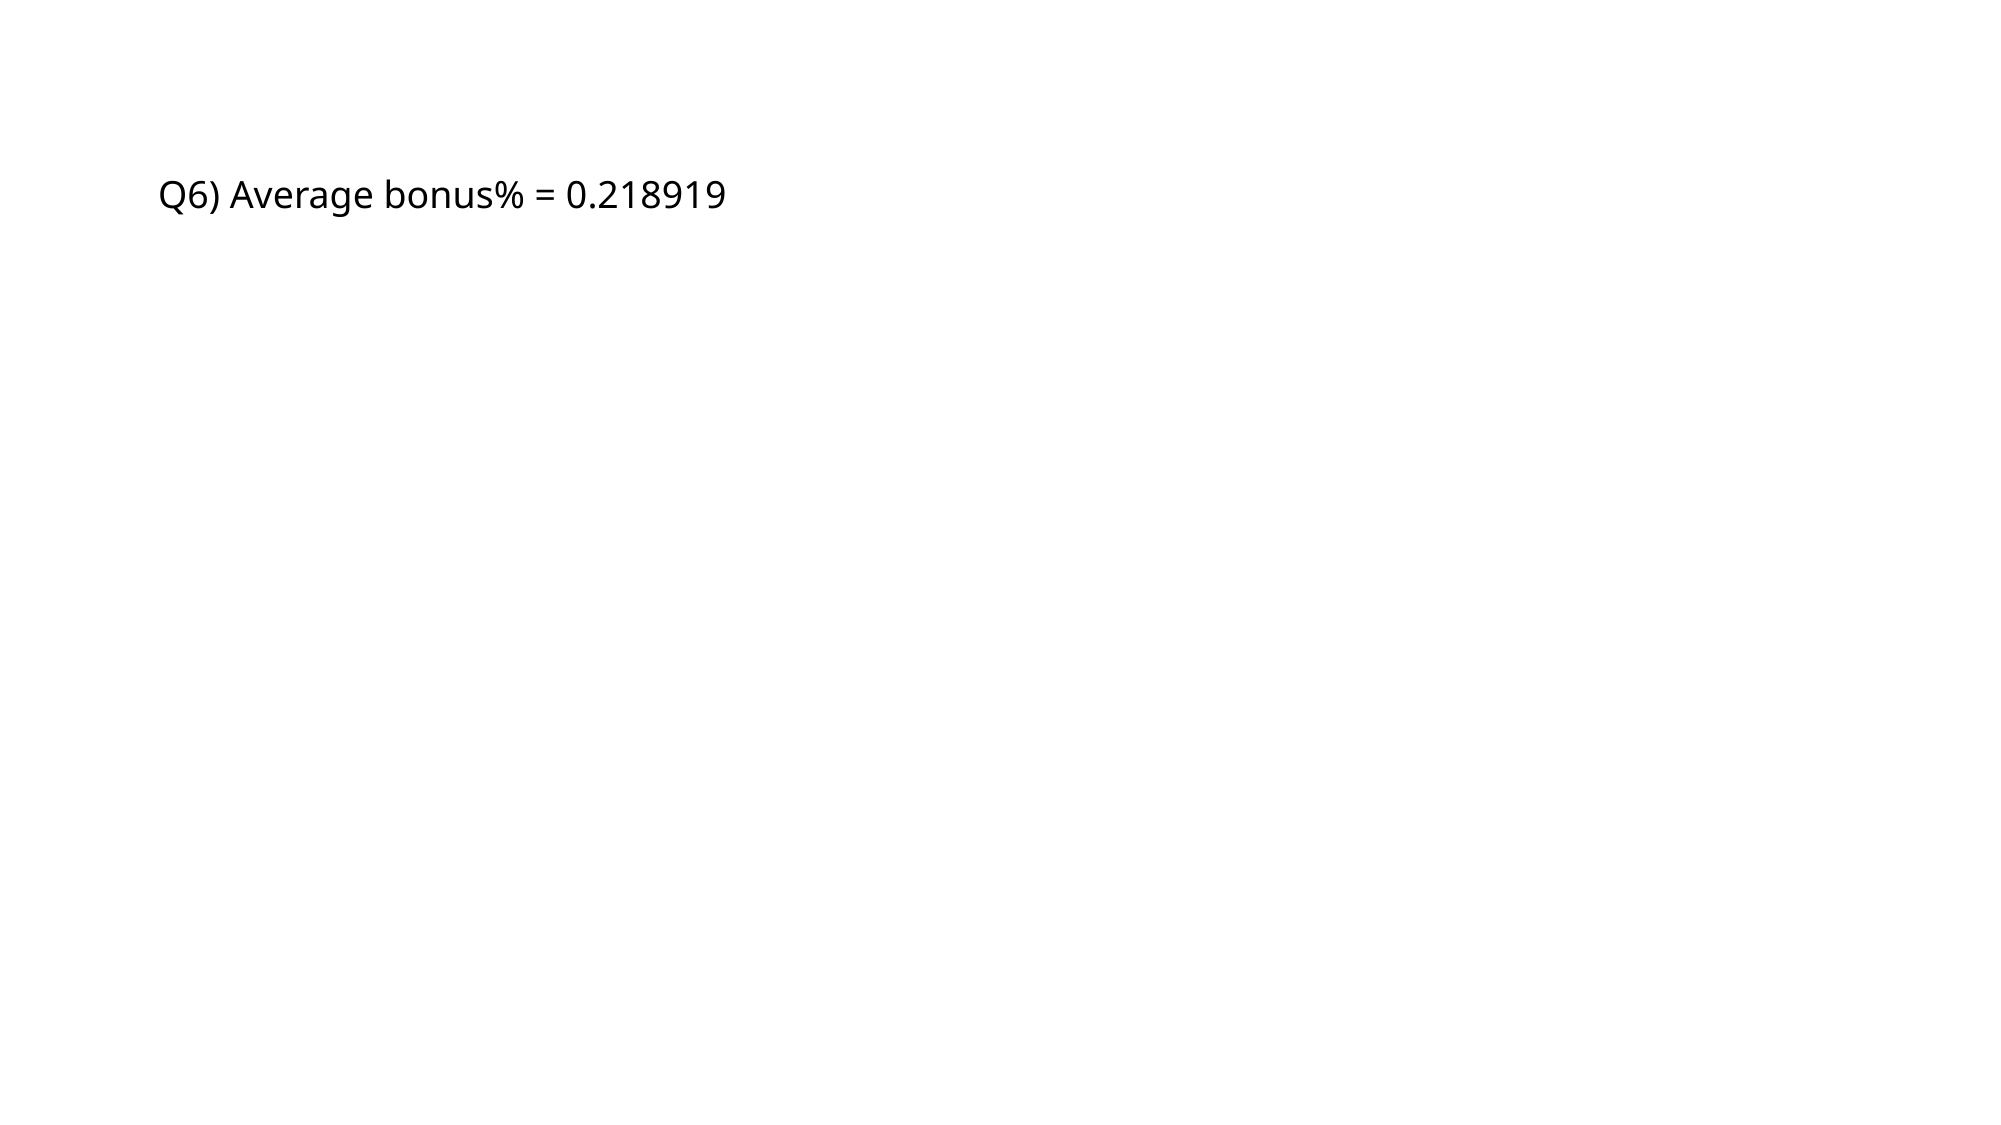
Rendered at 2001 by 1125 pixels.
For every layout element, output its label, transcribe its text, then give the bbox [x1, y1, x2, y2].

text_box Q6) Average bonus% = 0.218919 [143, 163, 1505, 223]
